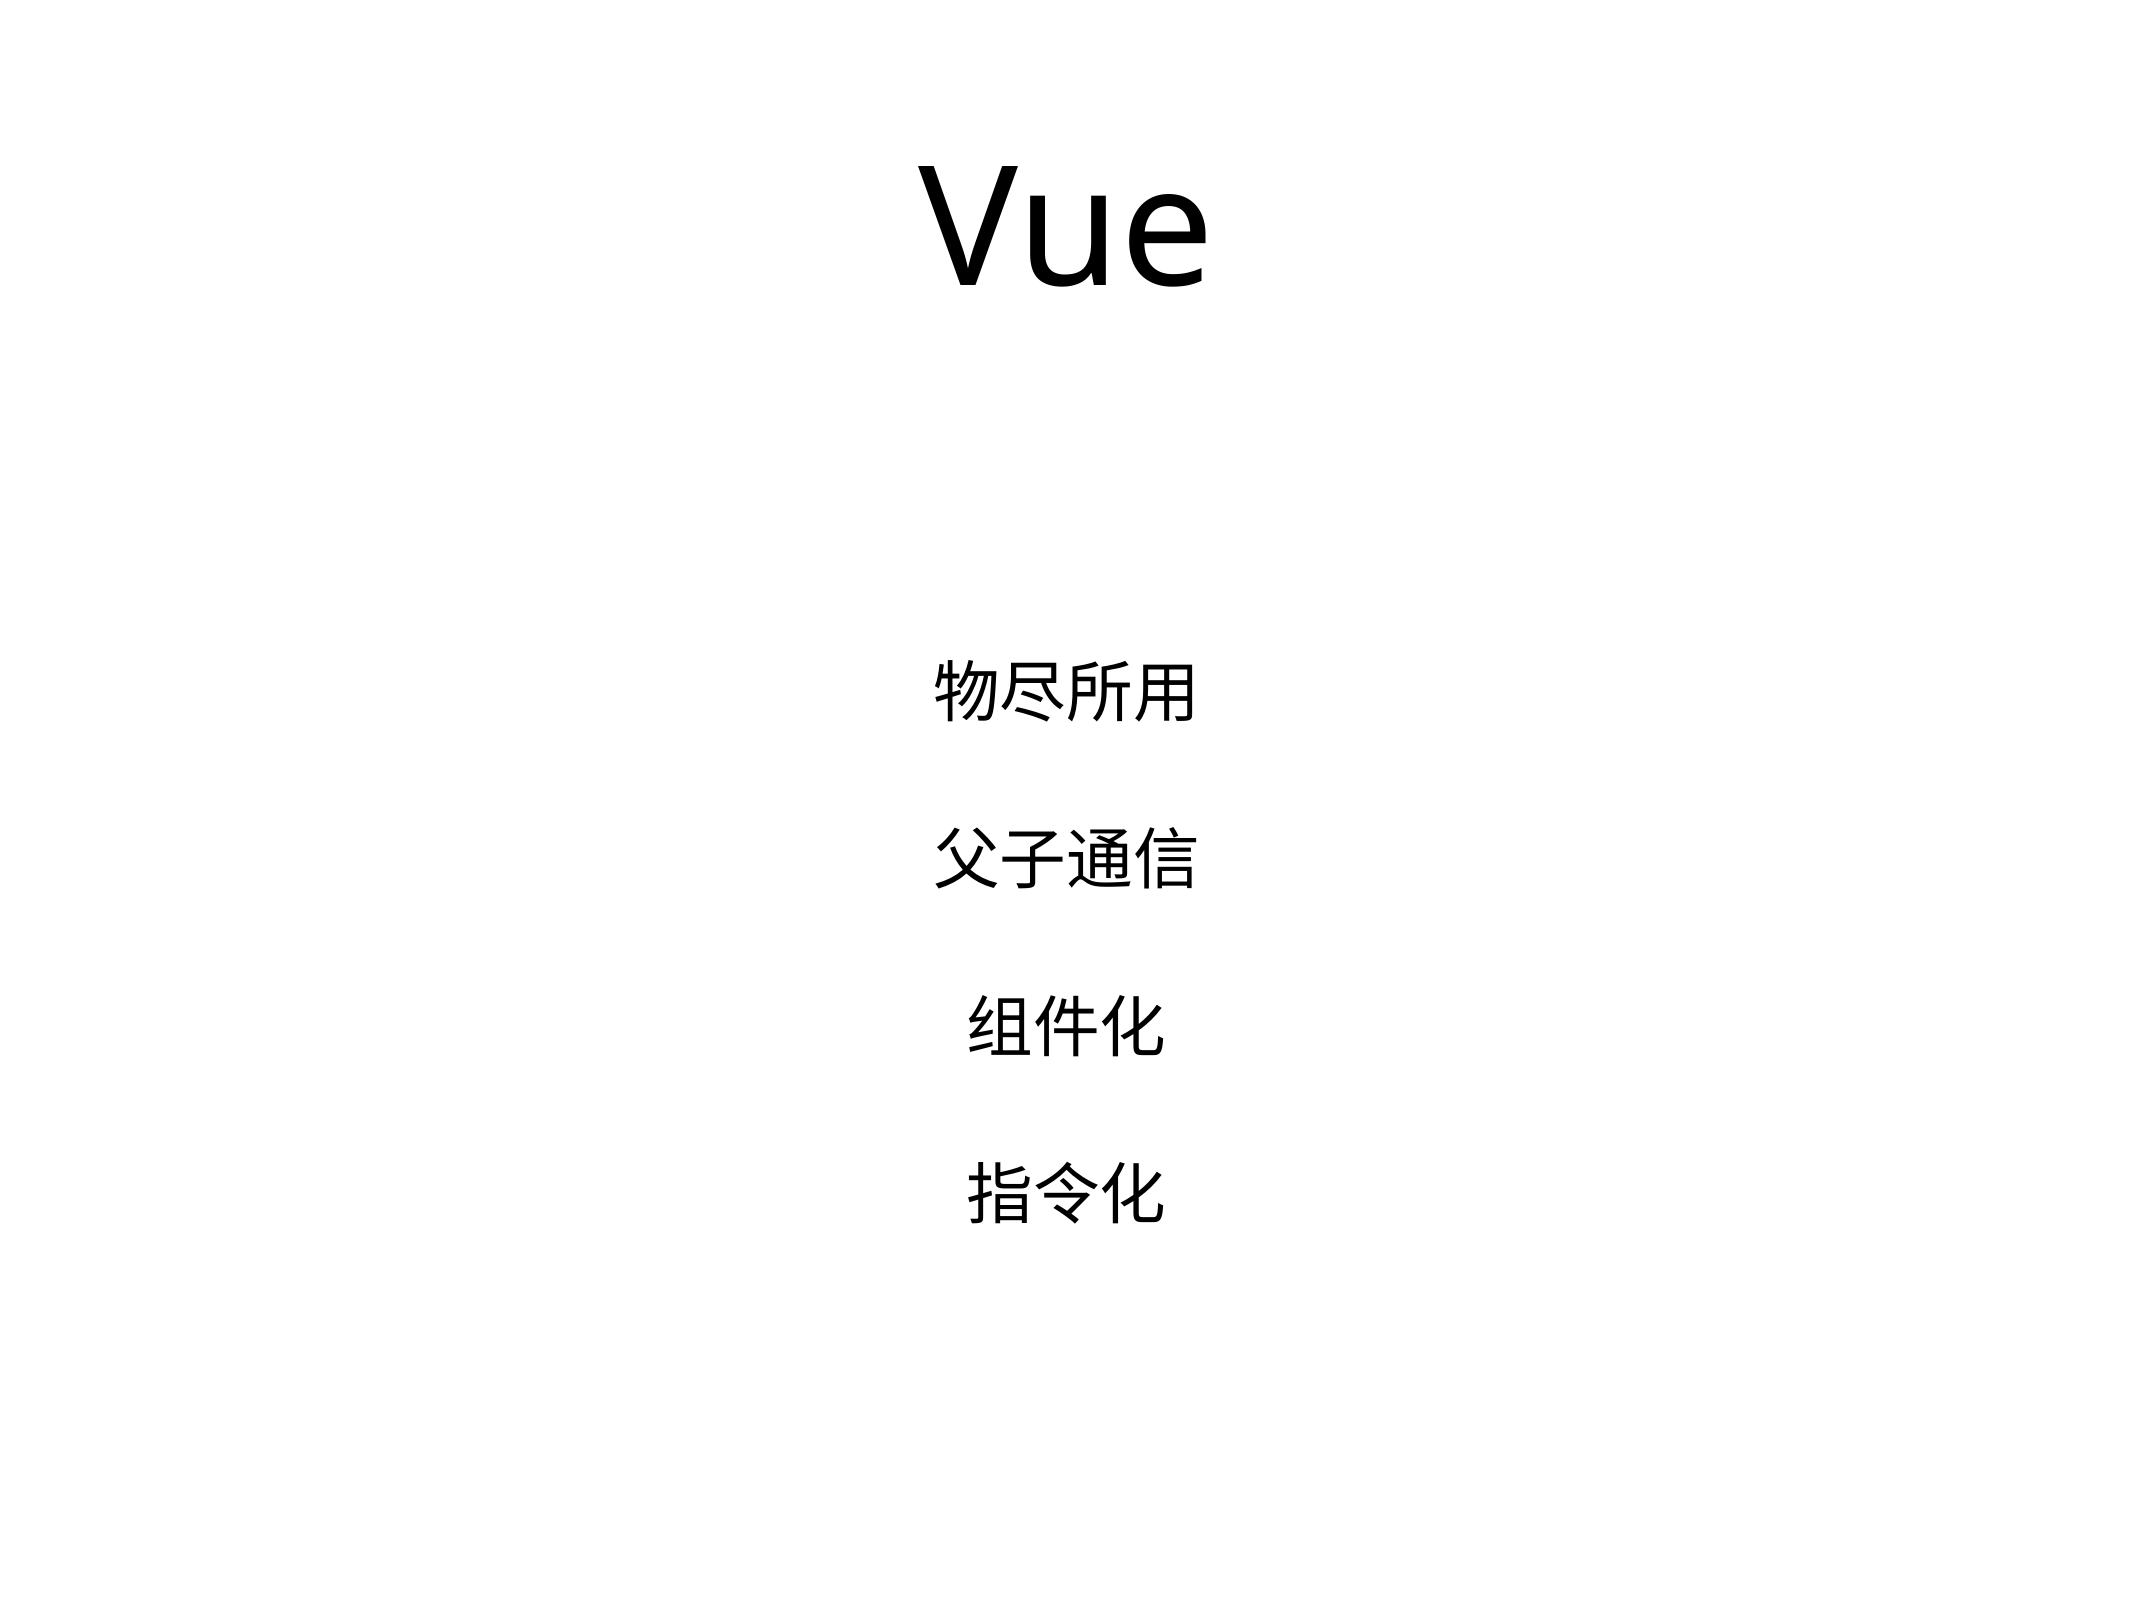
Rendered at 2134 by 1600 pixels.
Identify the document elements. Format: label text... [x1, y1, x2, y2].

title Vue [155, 41, 1978, 397]
list 物尽所用 父子通信 组件化 指令化 [155, 424, 1978, 1457]
